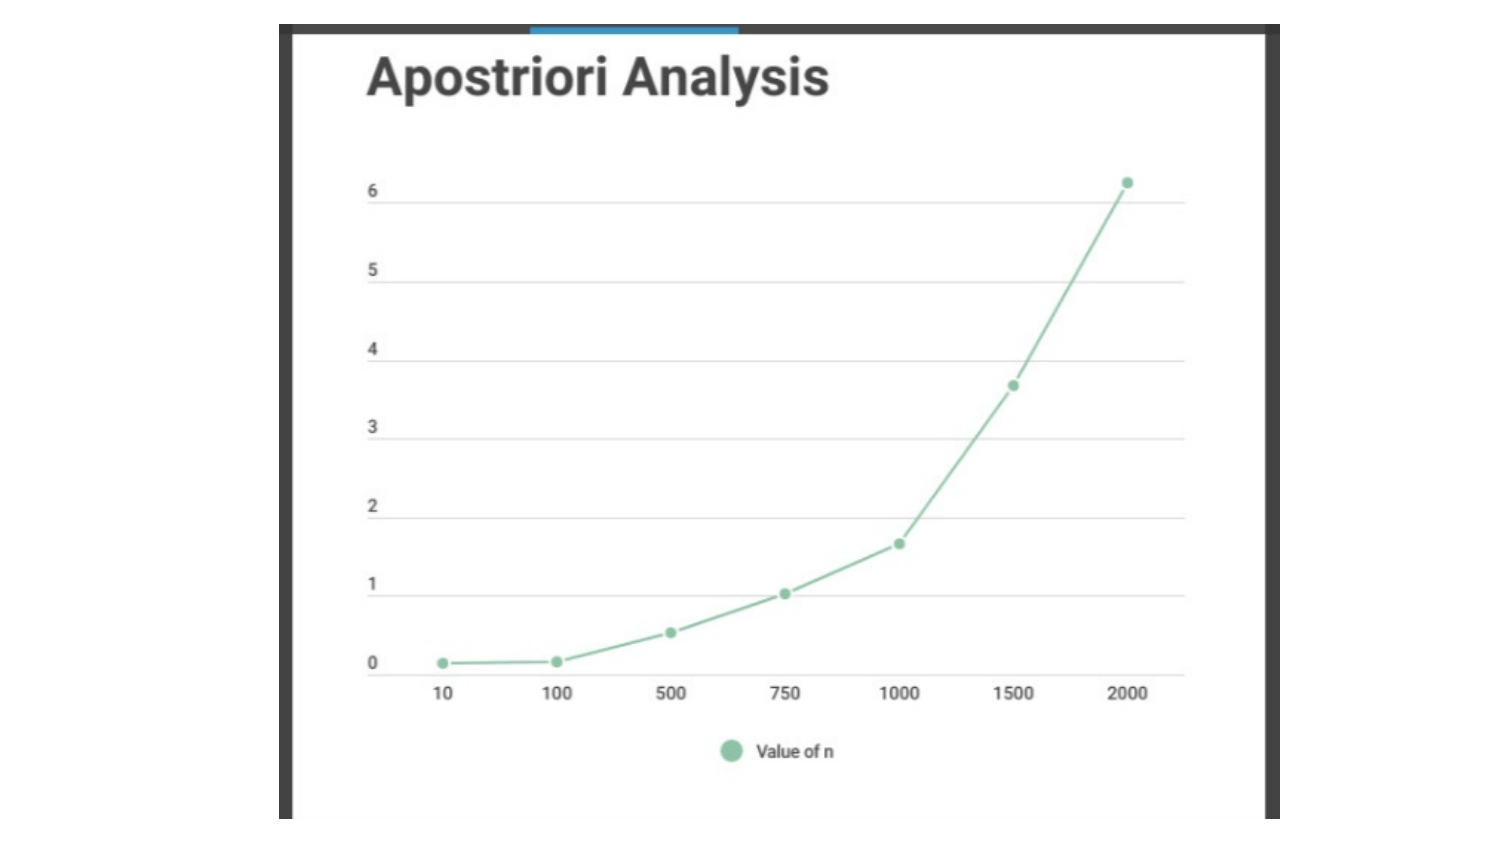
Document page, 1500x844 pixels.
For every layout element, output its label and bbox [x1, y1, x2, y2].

picture [279, 24, 1280, 819]
